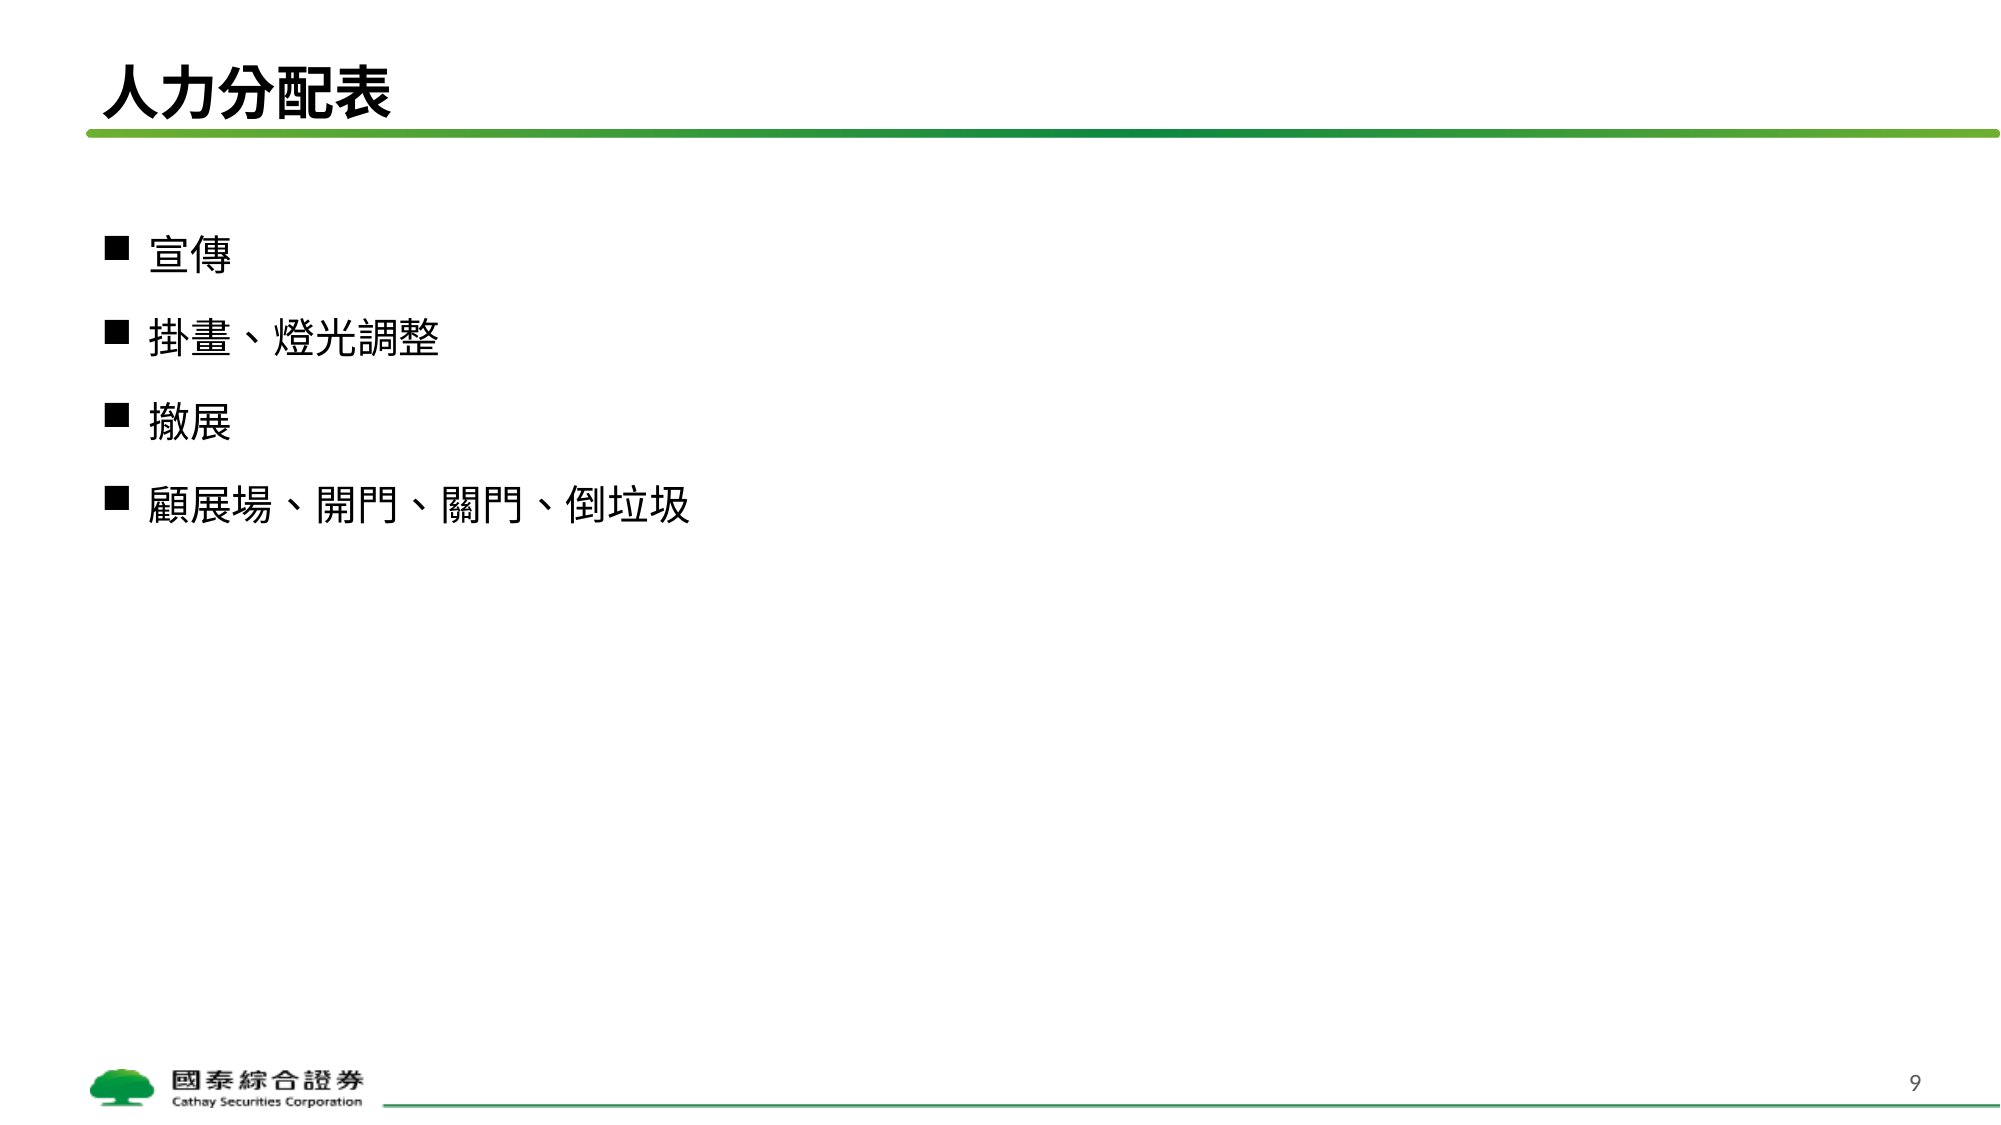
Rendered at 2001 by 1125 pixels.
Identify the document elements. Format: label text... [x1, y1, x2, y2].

slide_number 9 [1893, 1058, 2000, 1106]
picture [90, 1069, 2000, 1108]
picture [1914, 129, 2000, 138]
title 人力分配表 [86, 45, 1914, 138]
list 宣傳 掛畫、燈光調整 撤展 顧展場、開門、關門、倒垃圾 [86, 196, 811, 1005]
